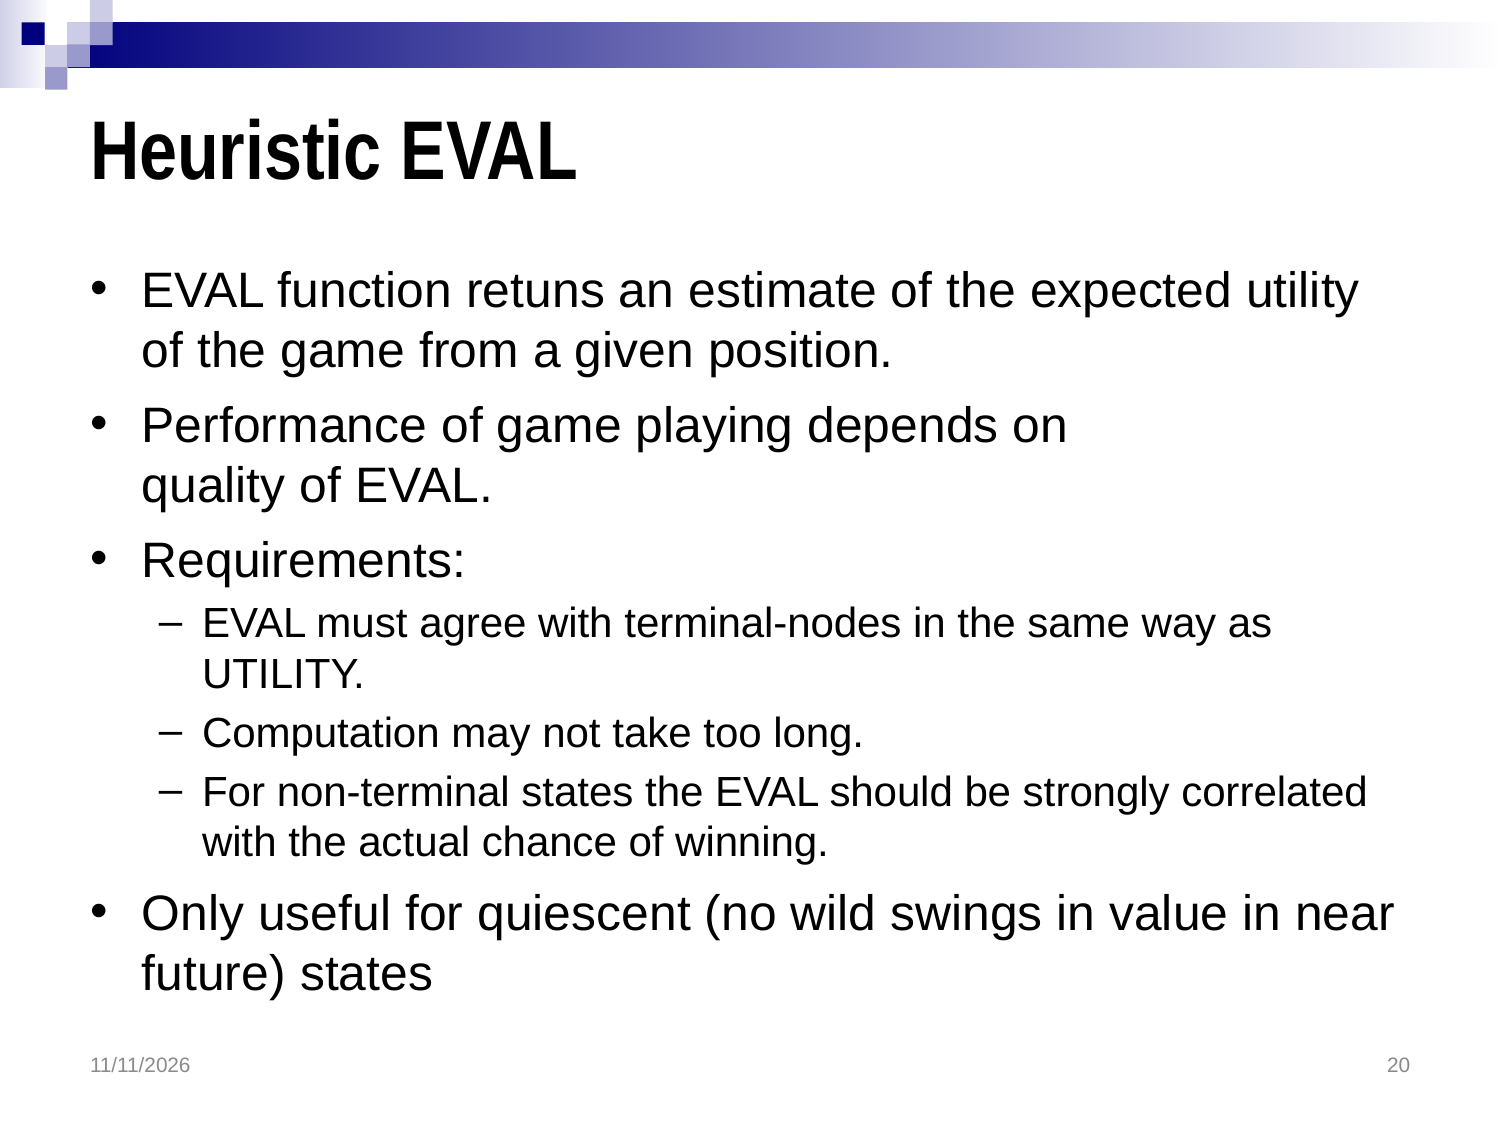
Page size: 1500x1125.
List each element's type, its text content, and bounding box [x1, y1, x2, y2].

list EVAL function retuns an estimate of the expected utility of the game from a given position. Performance of game playing depends on quality of EVAL. Requirements: EVAL must agree with terminal-nodes in the same way as UTILITY. Computation may not take too long. For non-terminal states the EVAL should be strongly correlated with the actual chance of winning. Only useful for quiescent (no wild swings in value in near future) states [75, 249, 1425, 1013]
title Heuristic EVAL [75, 67, 1425, 225]
slide_number 20 [1074, 1037, 1425, 1091]
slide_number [75, 1037, 425, 1091]
